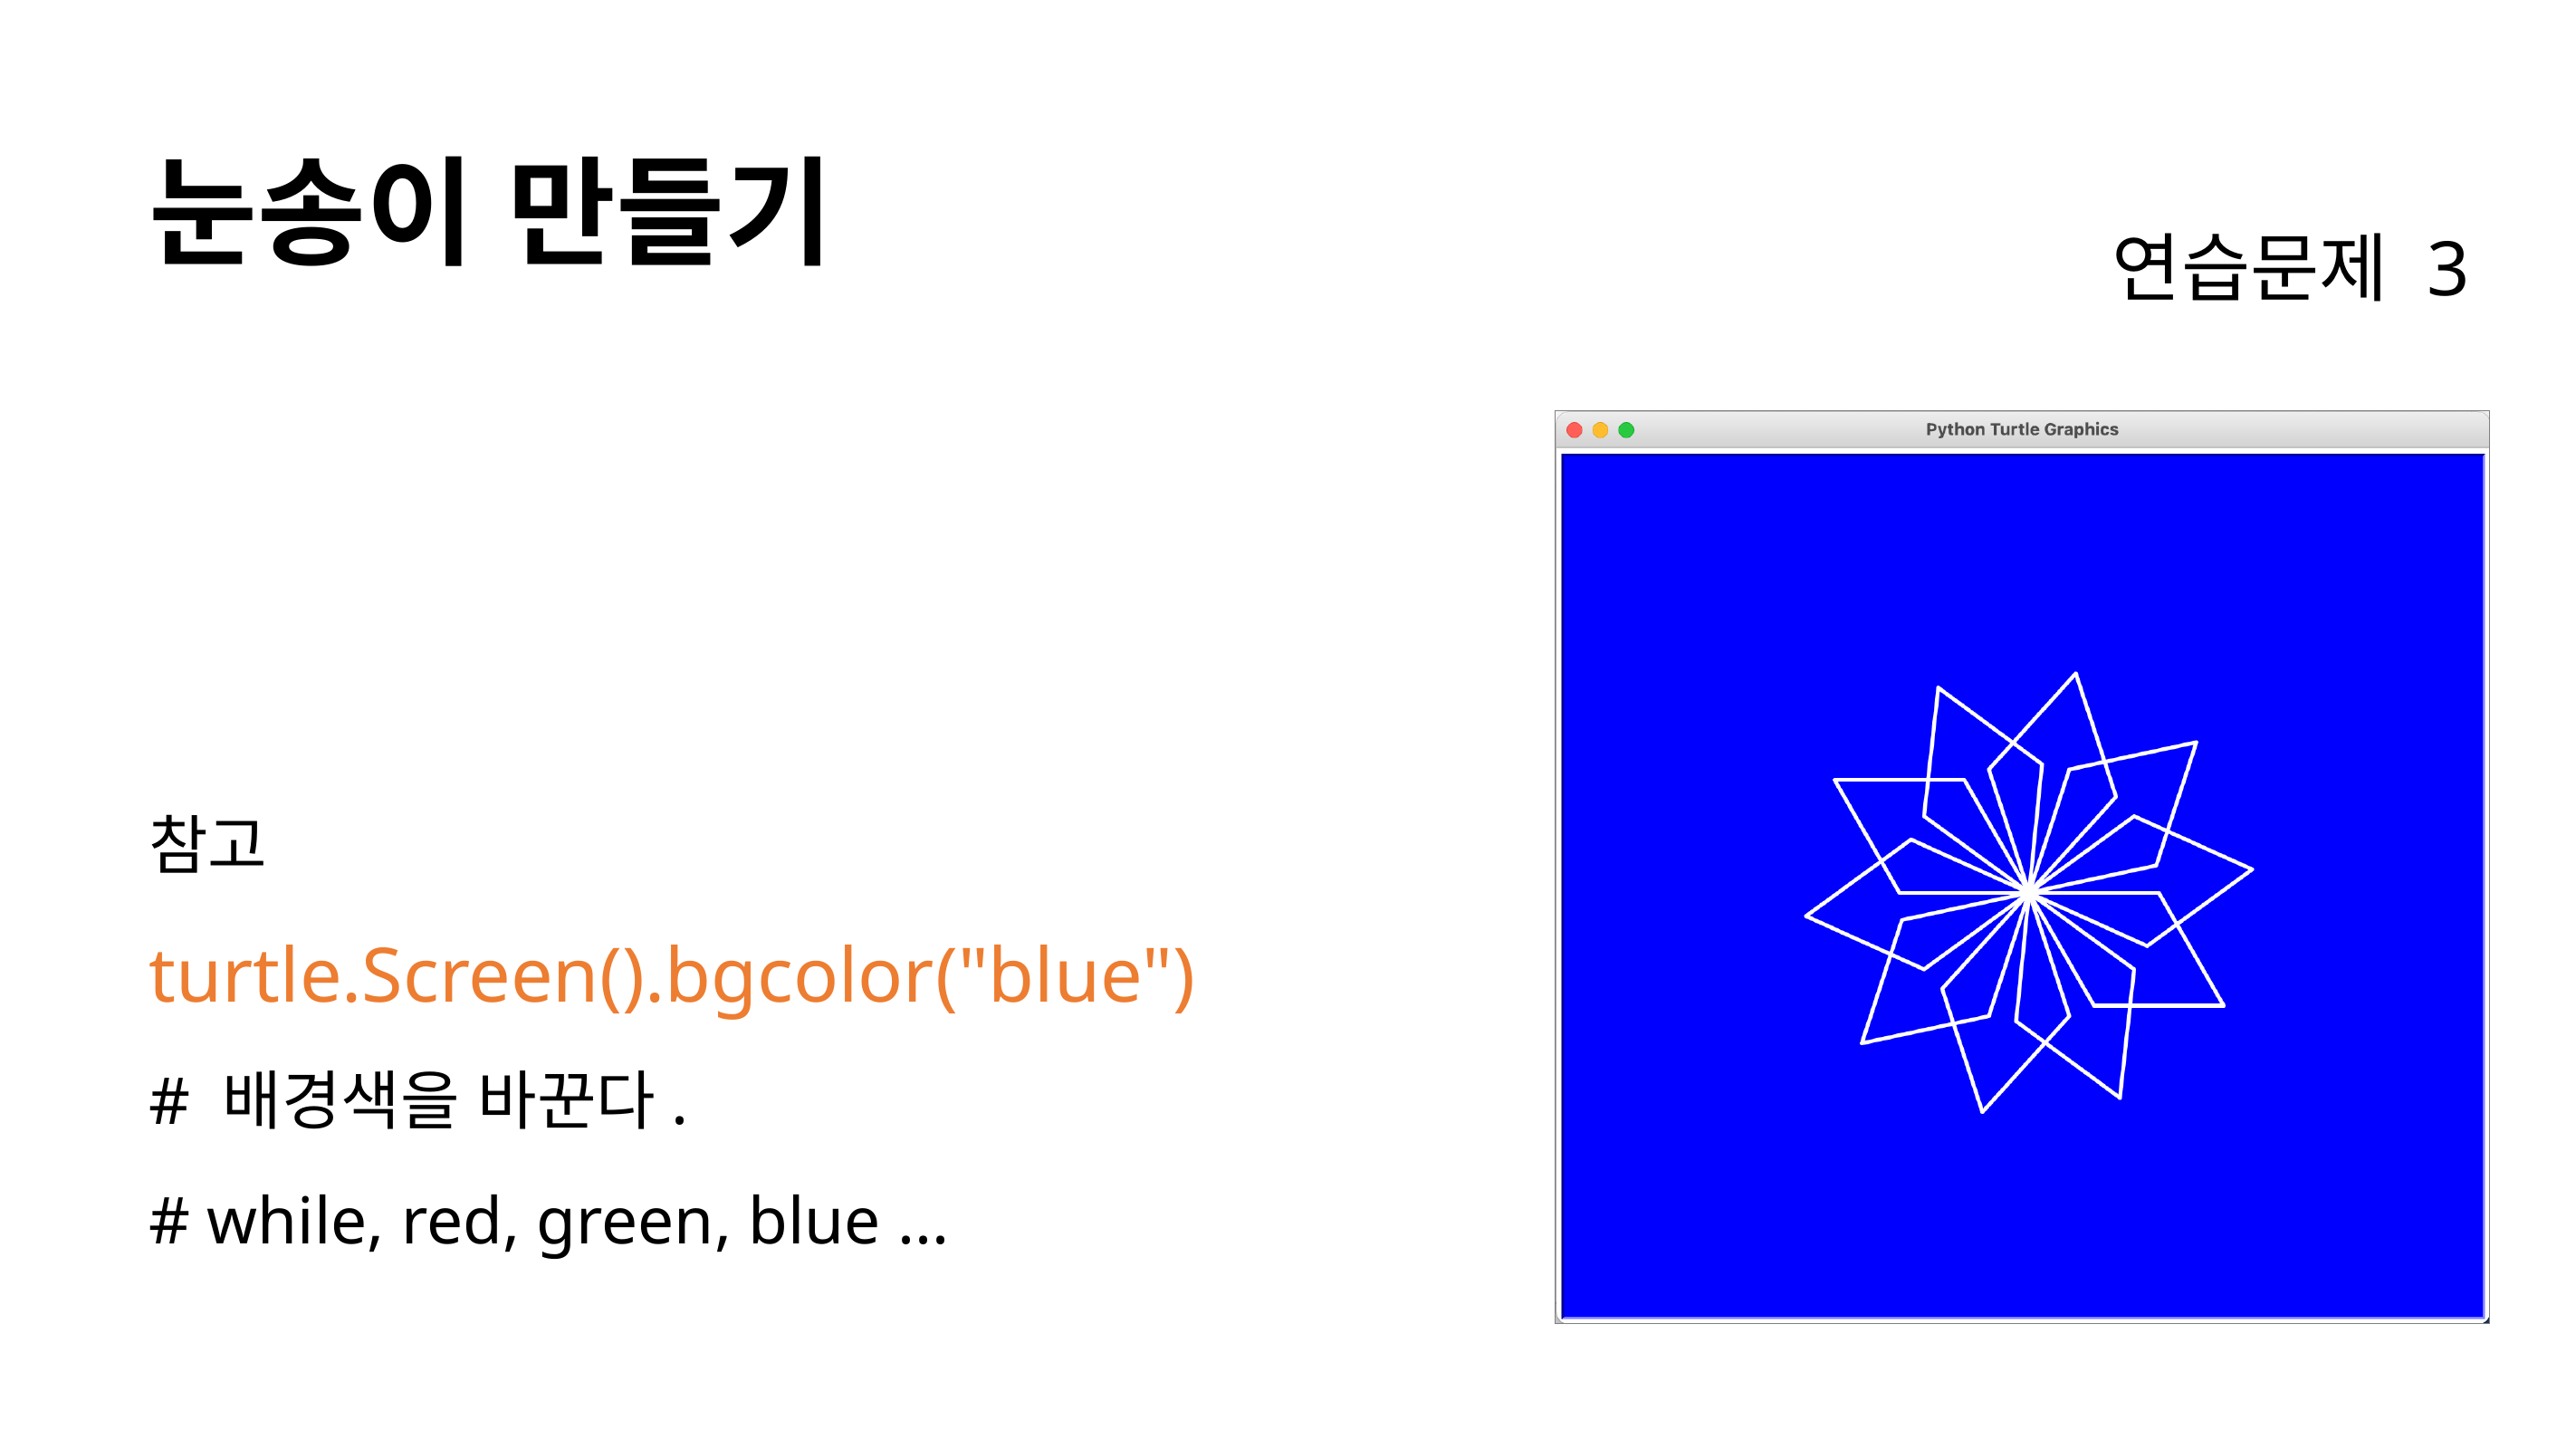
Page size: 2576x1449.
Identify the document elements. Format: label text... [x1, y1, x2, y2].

text_box 연습문제 3 [1966, 211, 2490, 331]
title 눈송이 만들기 [135, 110, 1422, 326]
picture [1555, 410, 2490, 1324]
list 참고 turtle.Screen().bgcolor("blue") # 배경색을 바꾼다. # while, red, green, blue ... [135, 410, 1556, 1413]
